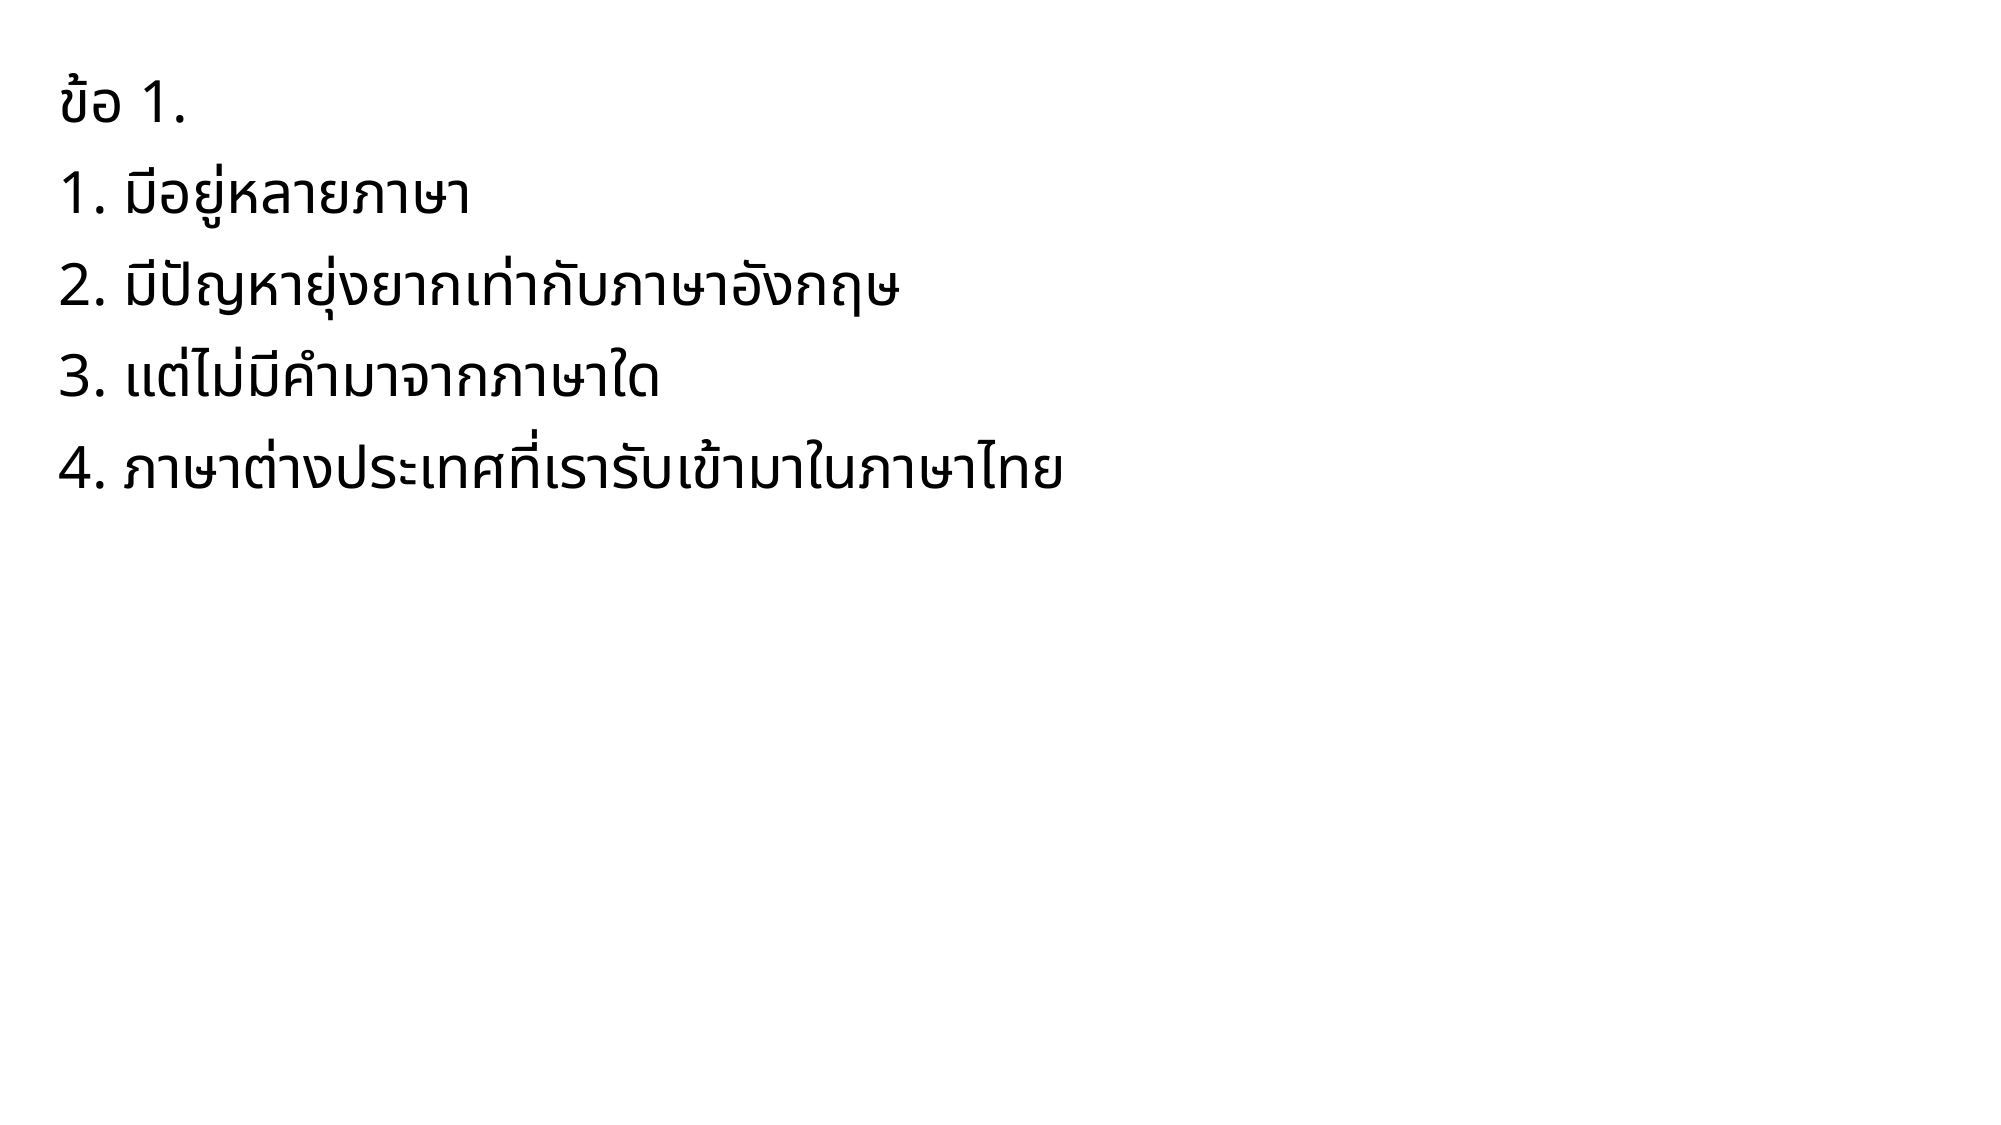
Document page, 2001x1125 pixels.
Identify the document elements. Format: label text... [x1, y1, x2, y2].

text_box ข้อ 1. 1. มีอยู่หลายภาษา 2. มีปัญหายุ่งยากเท่ากับภาษาอังกฤษ 3. แต่ไม่มีคํามาจากภาษาใด 4. ภาษาต่างประเทศที่เรารับเข้ามาในภาษาไทย [0, 0, 2000, 559]
